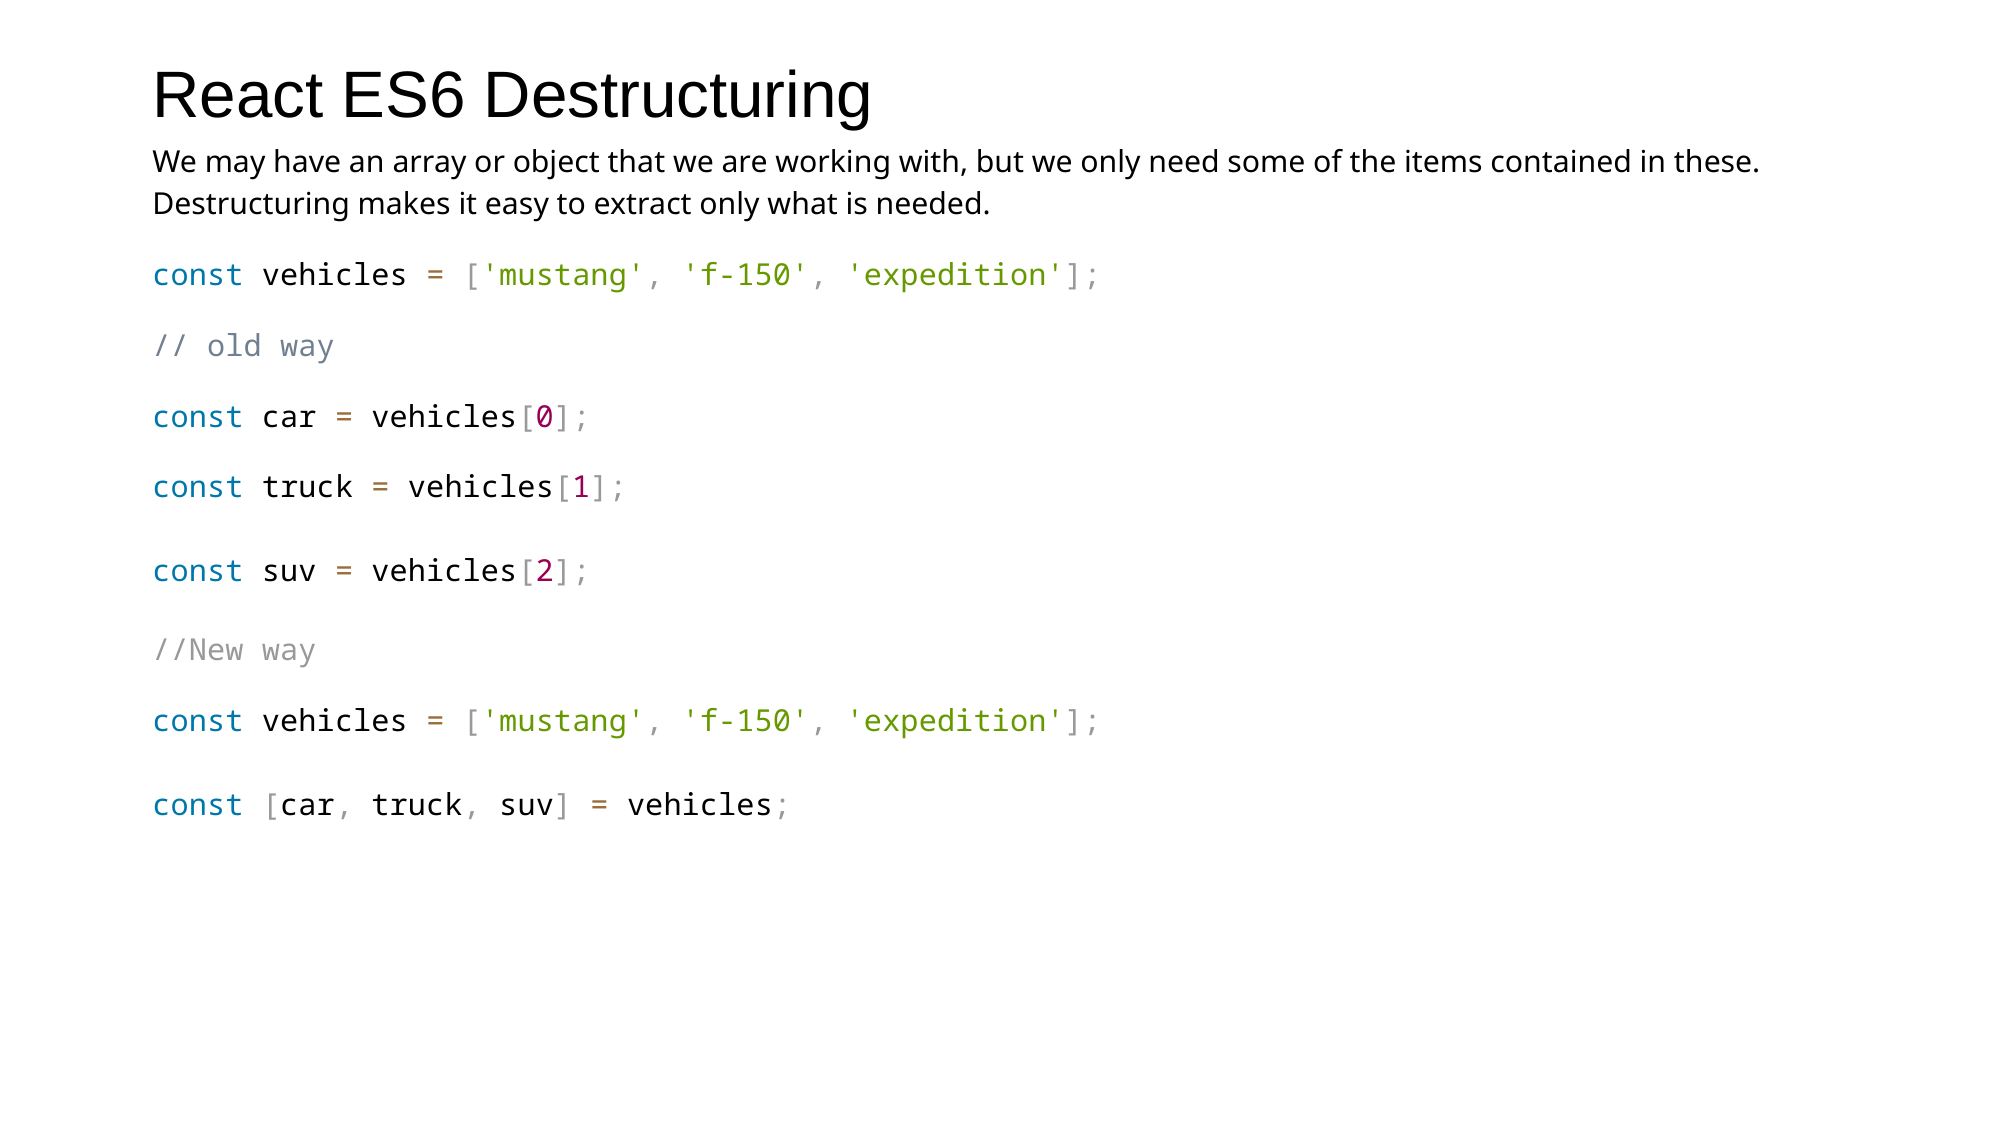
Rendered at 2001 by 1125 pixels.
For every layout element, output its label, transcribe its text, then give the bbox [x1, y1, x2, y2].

list We may have an array or object that we are working with, but we only need some of the items contained in these. Destructuring makes it easy to extract only what is needed. const vehicles = ['mustang', 'f-150', 'expedition']; // old way const car = vehicles[0]; const truck = vehicles[1]; const suv = vehicles[2]; //New way const vehicles = ['mustang', 'f-150', 'expedition']; const [car, truck, suv] = vehicles; [137, 129, 1863, 1014]
title React ES6 Destructuring [137, 22, 1863, 129]
